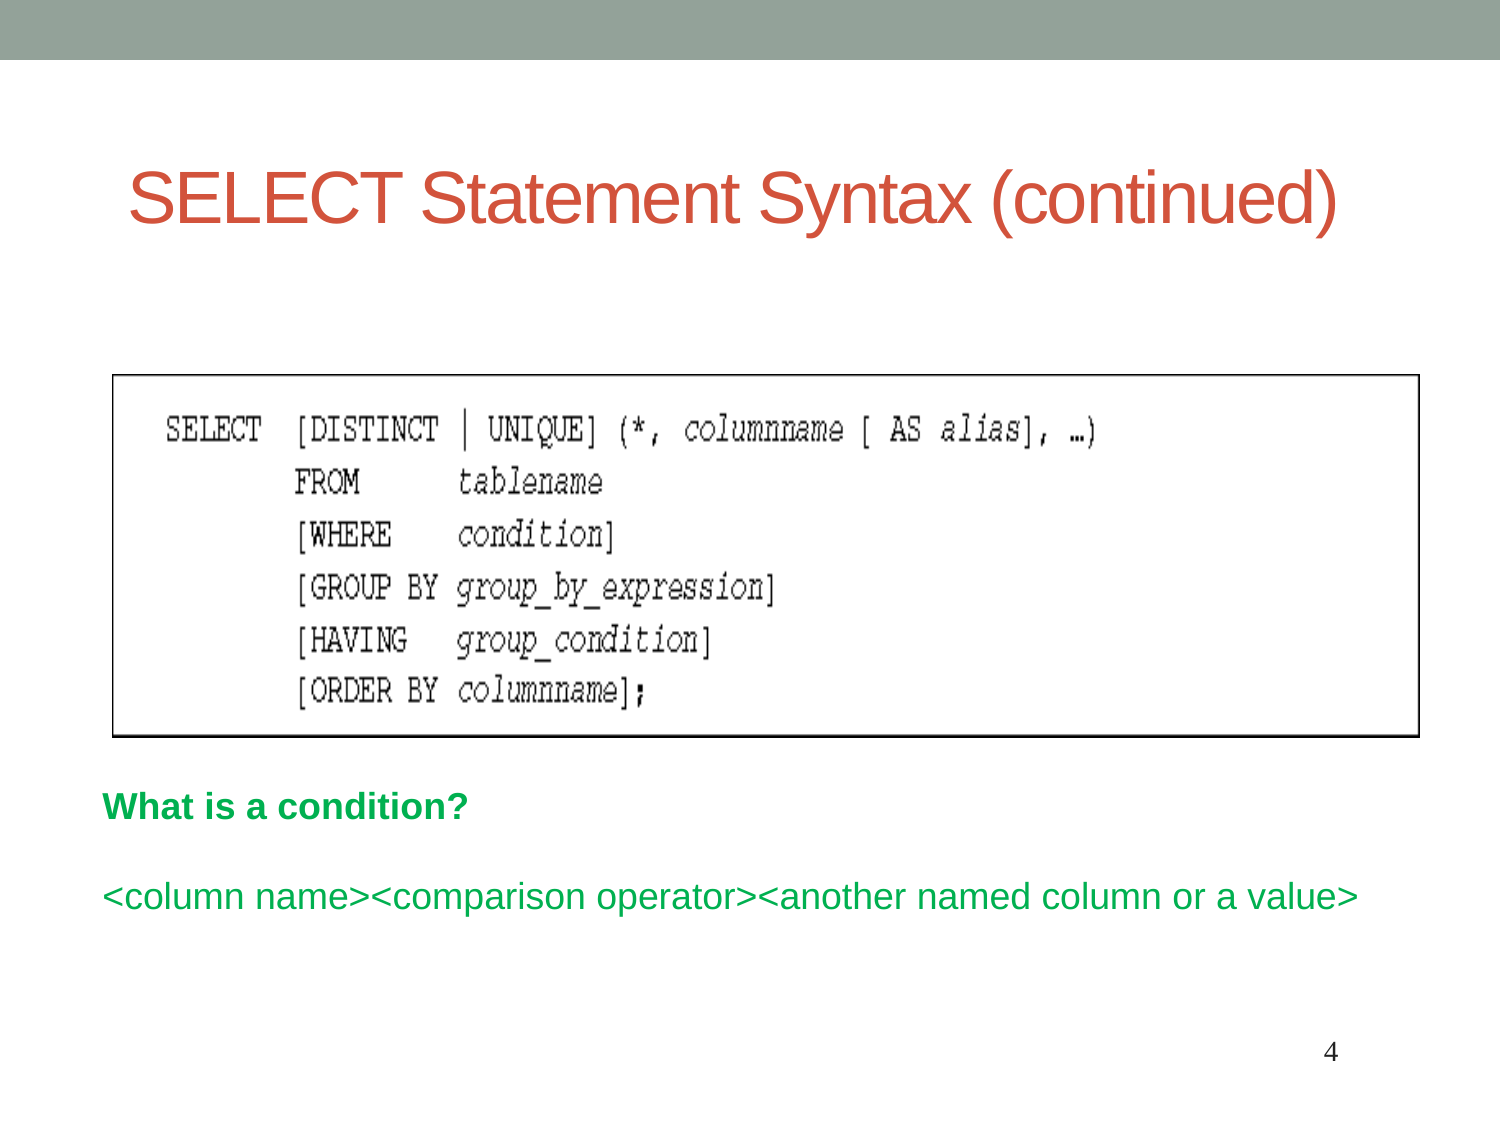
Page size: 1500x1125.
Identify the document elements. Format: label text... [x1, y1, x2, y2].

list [112, 374, 1420, 738]
title SELECT Statement Syntax (continued) [112, 99, 1388, 288]
text_box What is a condition? <column name><comparison operator><another named column or a value> [87, 774, 1438, 925]
text_box 4 [1174, 1024, 1488, 1100]
